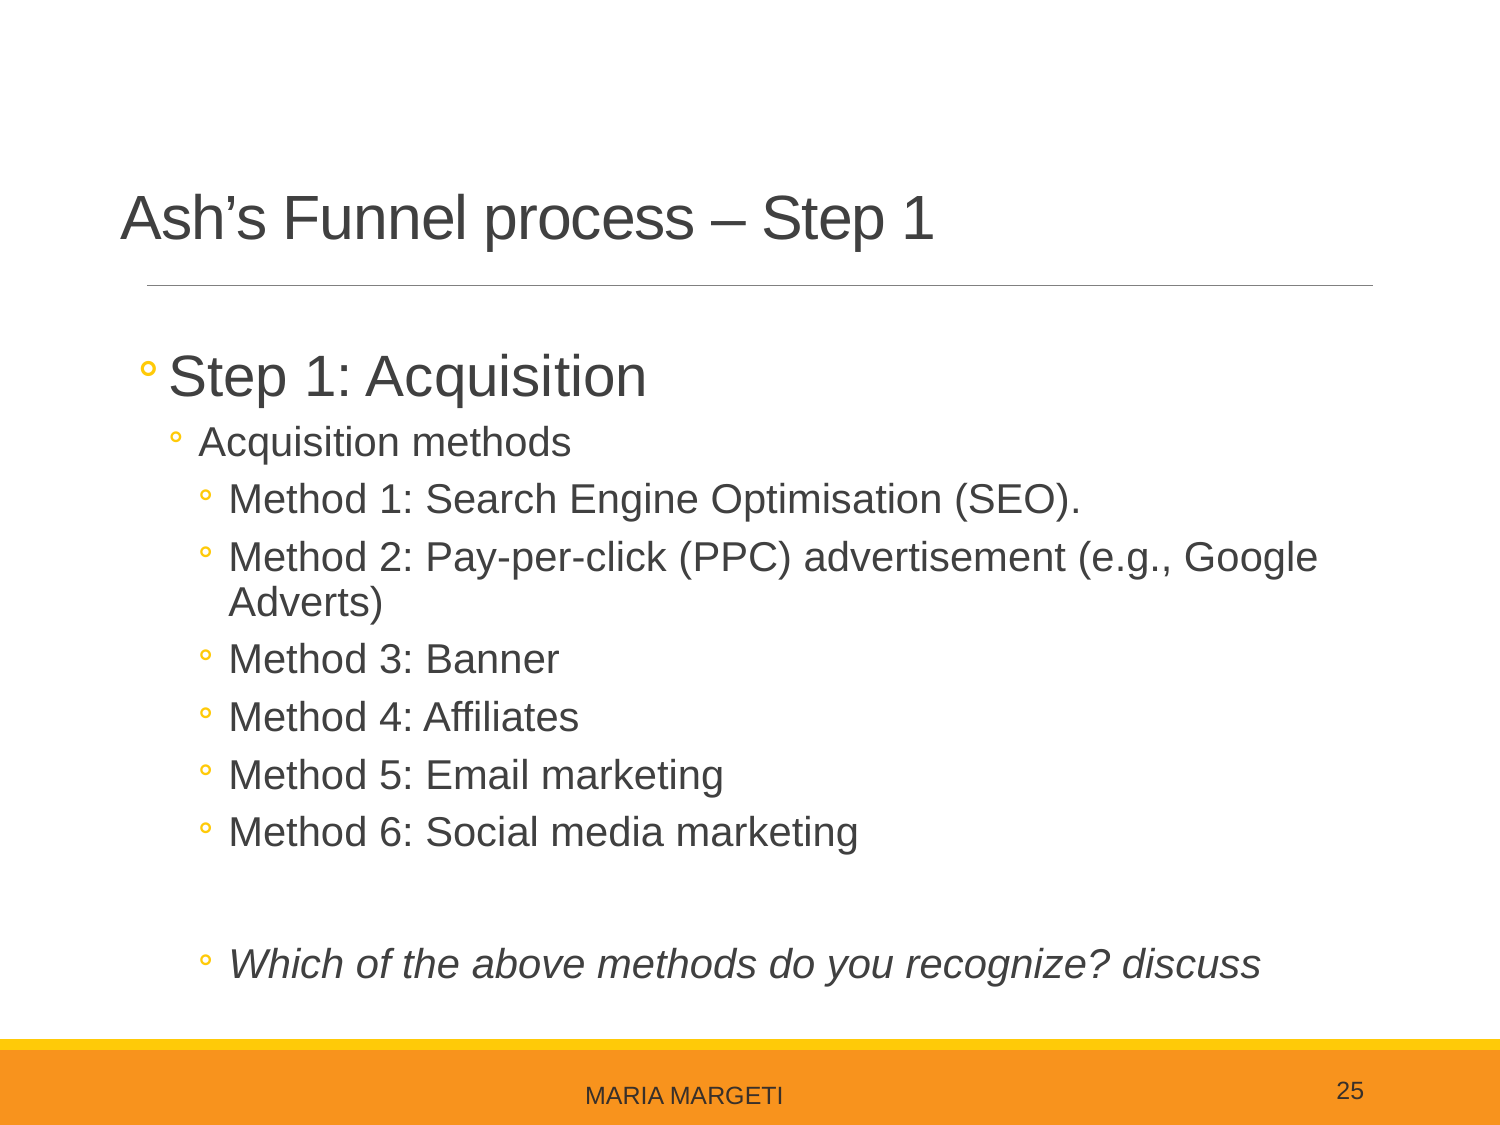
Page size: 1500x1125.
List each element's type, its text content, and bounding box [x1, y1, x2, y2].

slide_number 25 [1217, 1059, 1380, 1120]
footer Maria Margeti [292, 1065, 1076, 1125]
title Ash’s Funnel process – Step 1 [105, 133, 1465, 260]
list Step 1: Acquisition Acquisition methods Method 1: Search Engine Optimisation (SEO). Method 2: Pay-per-click (PPC) advertisement (e.g., Google Adverts) Method 3: Banner Method 4: Affiliates Method 5: Email marketing Method 6: Social media marketing Which of the above methods do you recognize? discuss [105, 330, 1466, 898]
